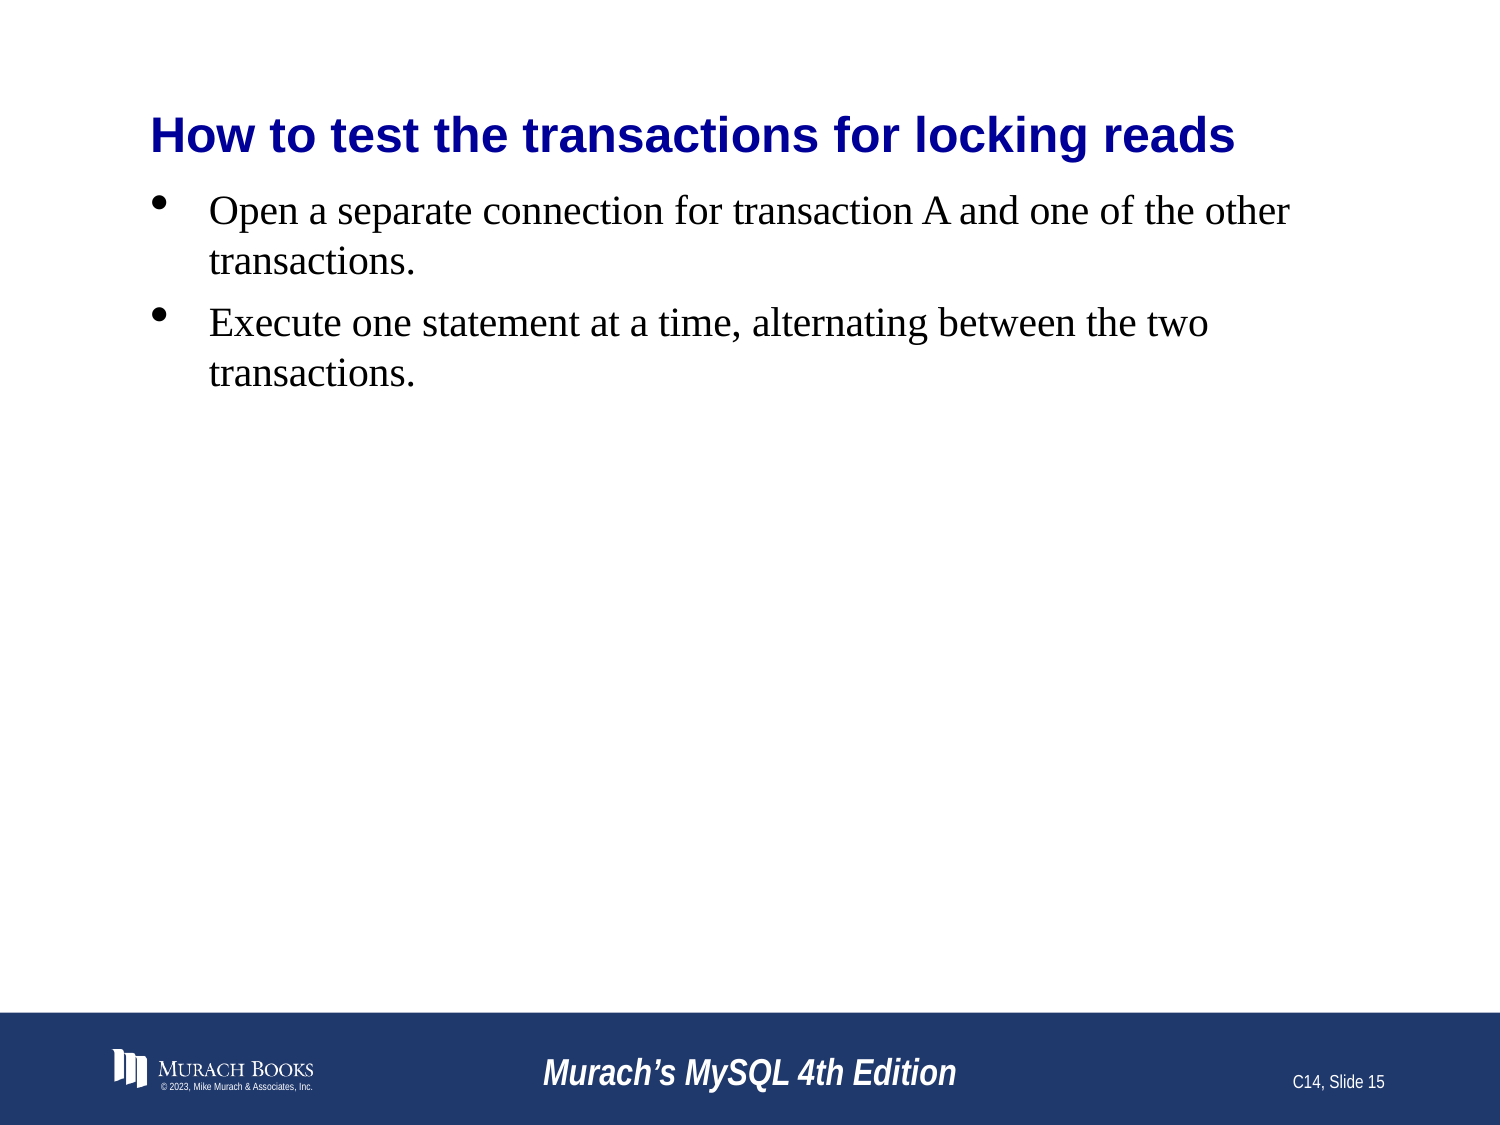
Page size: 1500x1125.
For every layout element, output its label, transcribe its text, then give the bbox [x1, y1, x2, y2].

title How to test the transactions for locking reads [150, 102, 1350, 164]
slide_number C14, Slide 15 [1087, 1025, 1400, 1100]
list Open a separate connection for transaction A and one of the other transactions. Execute one statement at a time, alternating between the two transactions. [137, 174, 1350, 975]
footer © 2023, Mike Murach & Associates, Inc. [12, 1025, 450, 1100]
slide_number Murach’s MySQL 4th Edition [450, 1025, 1050, 1100]
